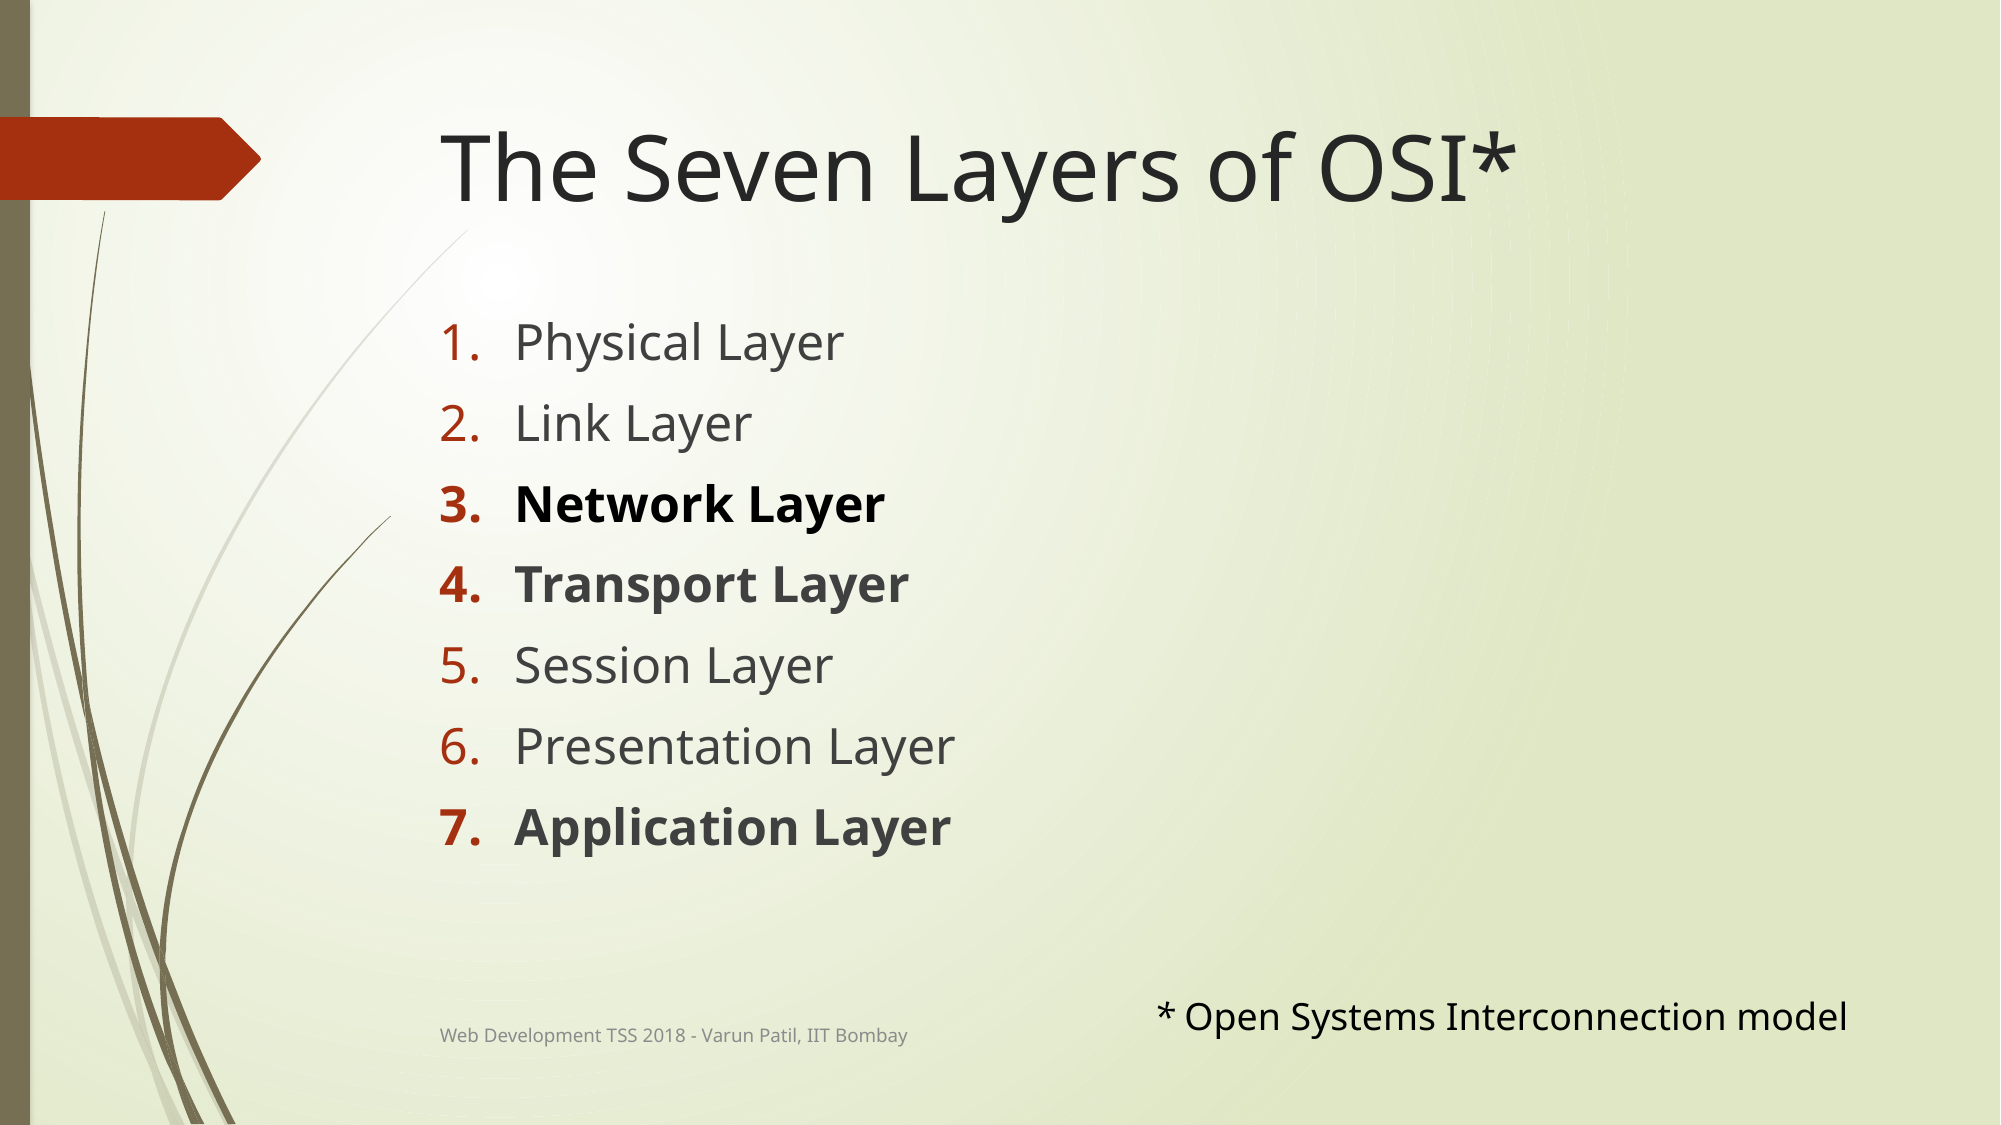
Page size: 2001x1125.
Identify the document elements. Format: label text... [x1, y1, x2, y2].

text_box * Open Systems Interconnection model [1139, 985, 1935, 1046]
list Physical Layer Link Layer Network Layer Transport Layer Session Layer Presentation Layer Application Layer [424, 302, 1888, 970]
footer Web Development TSS 2018 - Varun Patil, IIT Bombay [424, 1006, 1675, 1067]
title The Seven Layers of OSI* [425, 102, 1888, 288]
